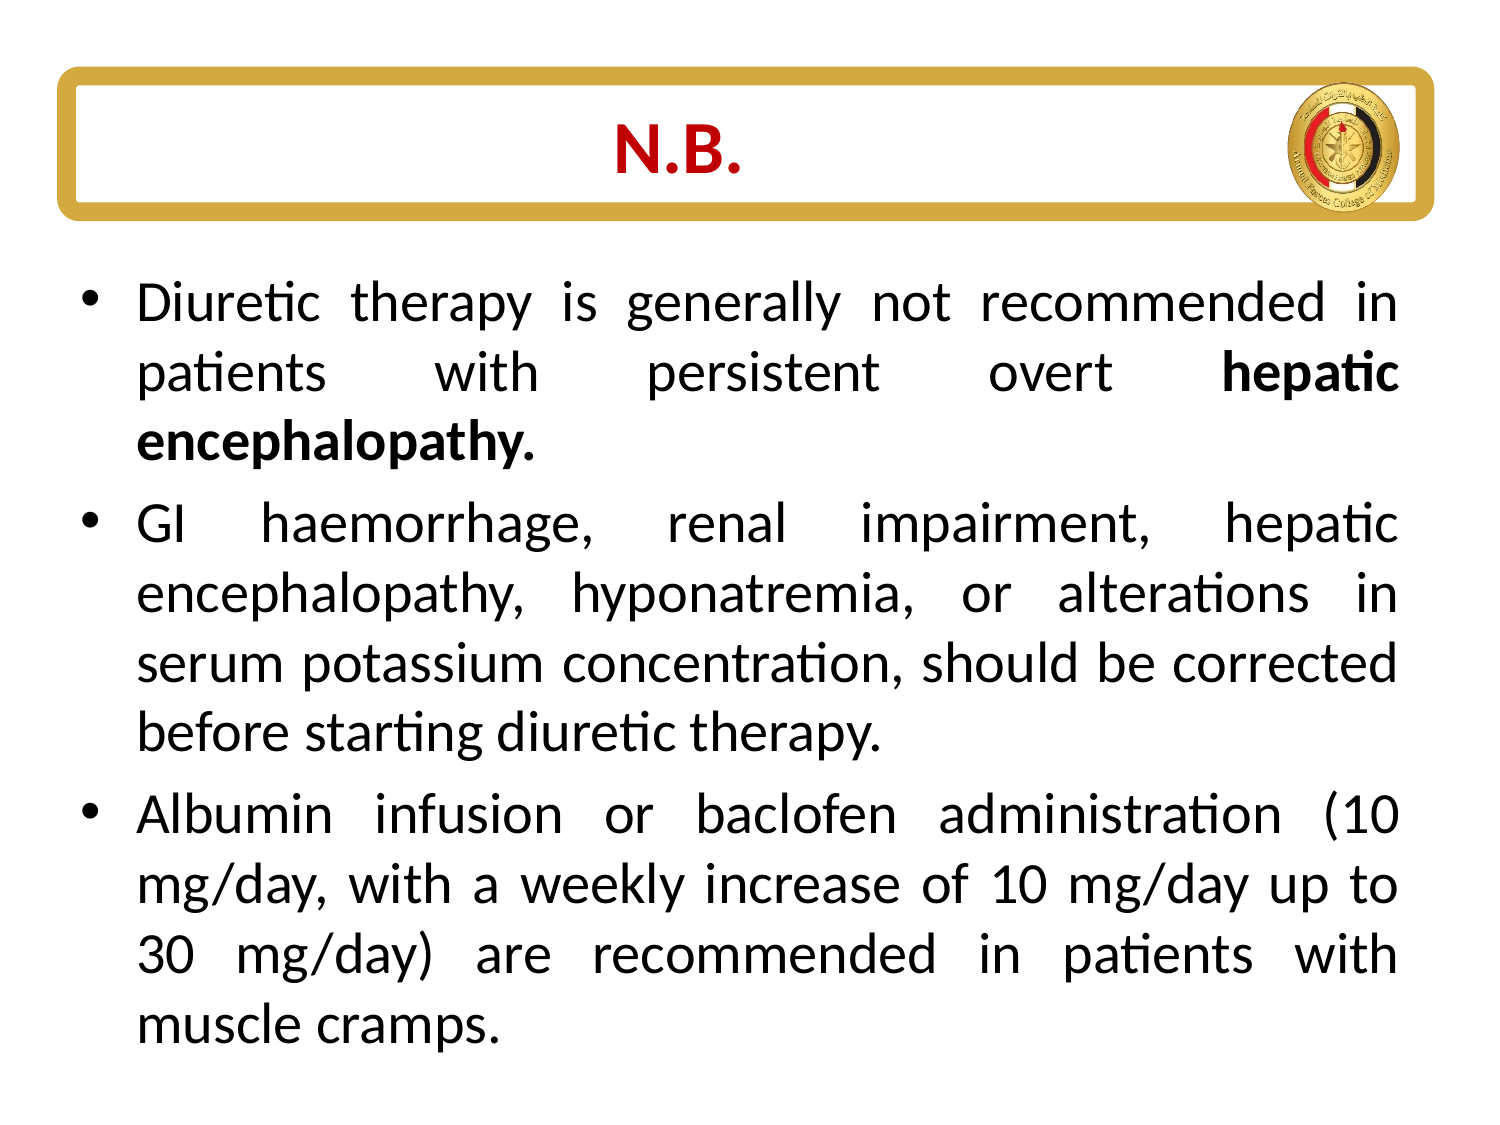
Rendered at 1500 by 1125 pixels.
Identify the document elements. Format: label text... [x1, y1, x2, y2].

picture [1292, 82, 1400, 213]
title N.B. [66, 98, 1292, 189]
list Diuretic therapy is generally not recommended in patients with persistent overt hepatic encephalopathy. GI haemorrhage, renal impairment, hepatic encephalopathy, hyponatremia, or alterations in serum potassium concentration, should be corrected before starting diuretic therapy. Albumin infusion or baclofen administration (10 mg/day, with a weekly increase of 10 mg/day up to 30 mg/day) are recommended in patients with muscle cramps. [64, 255, 1415, 1076]
